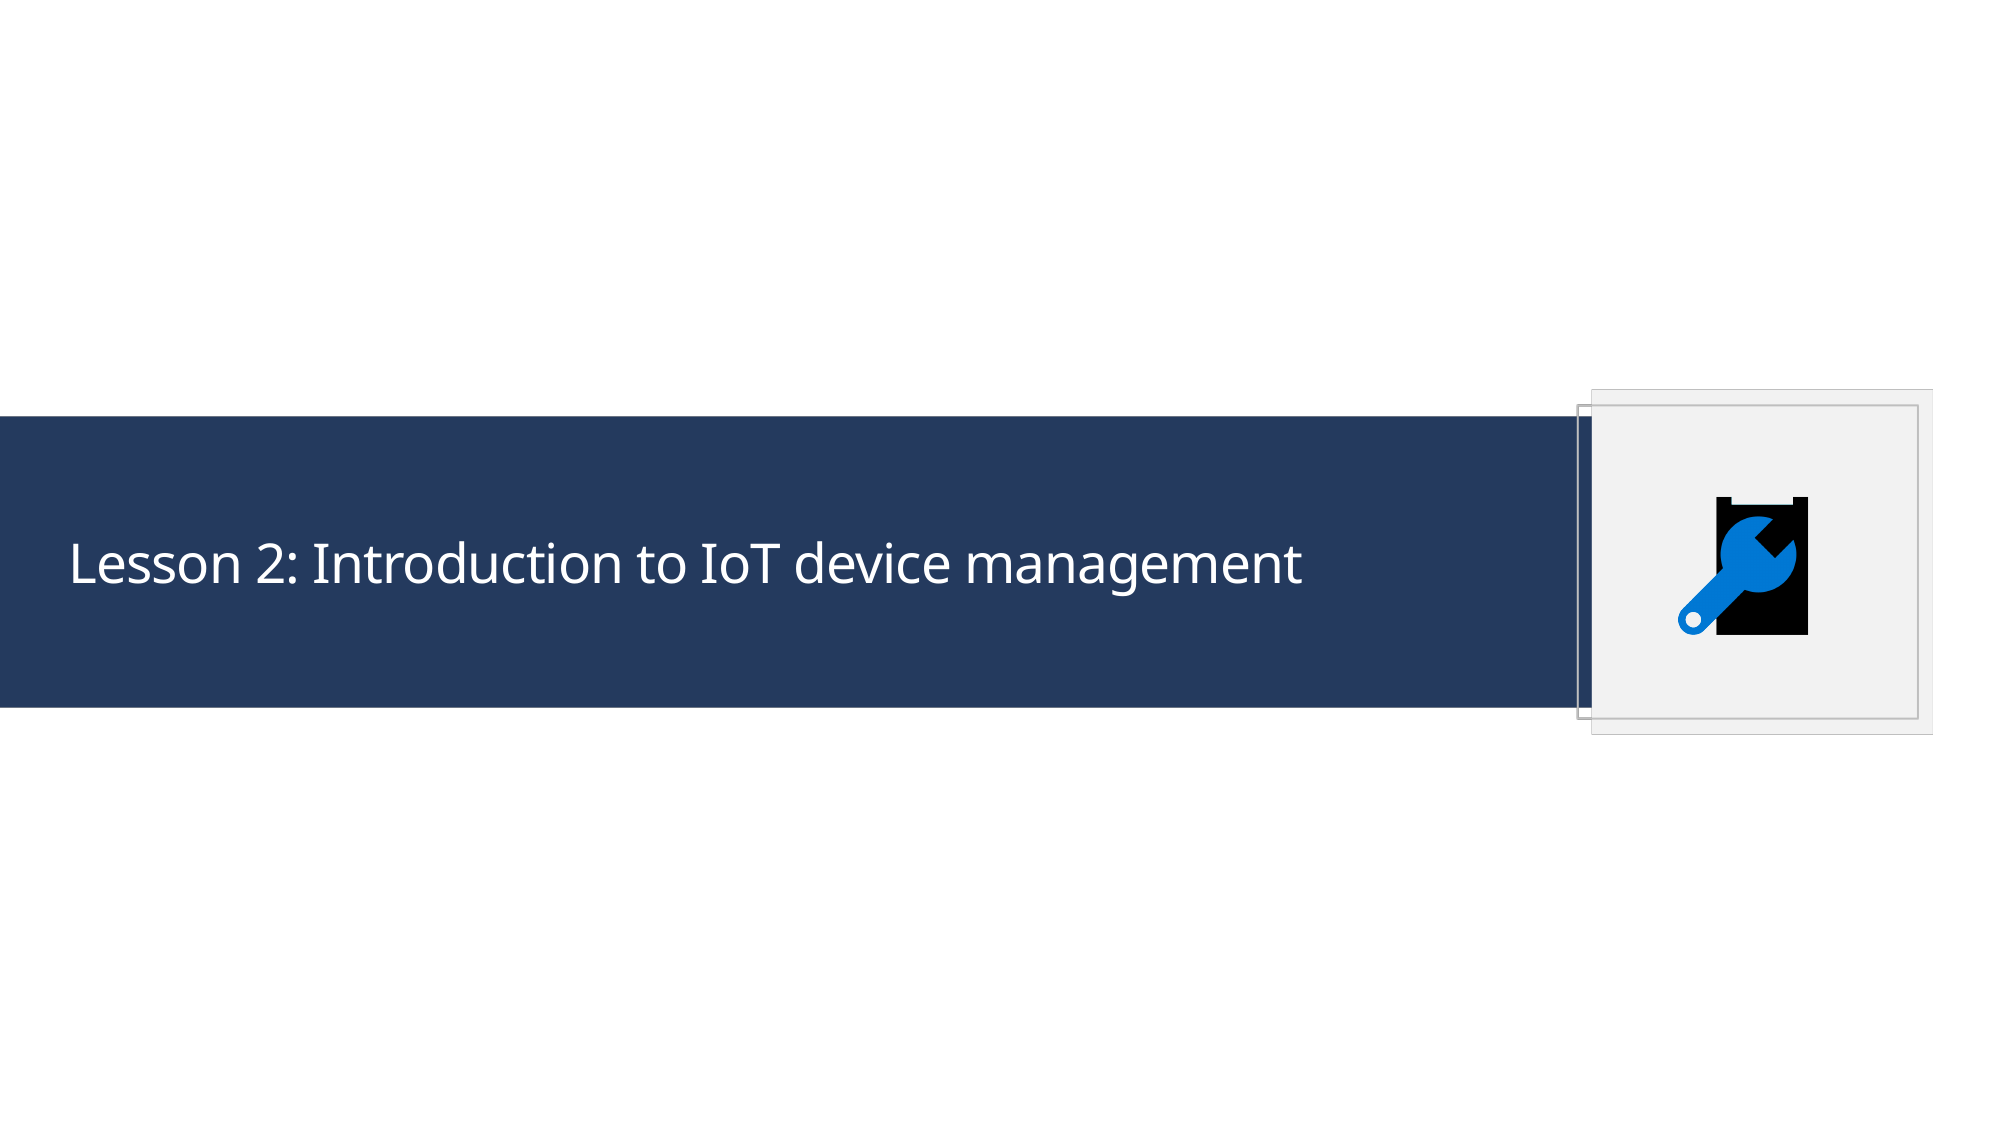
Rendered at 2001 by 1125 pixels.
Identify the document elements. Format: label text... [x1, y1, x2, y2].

picture [0, 0, 2001, 1125]
title Lesson 2: Introduction to IoT device management [68, 529, 1564, 596]
